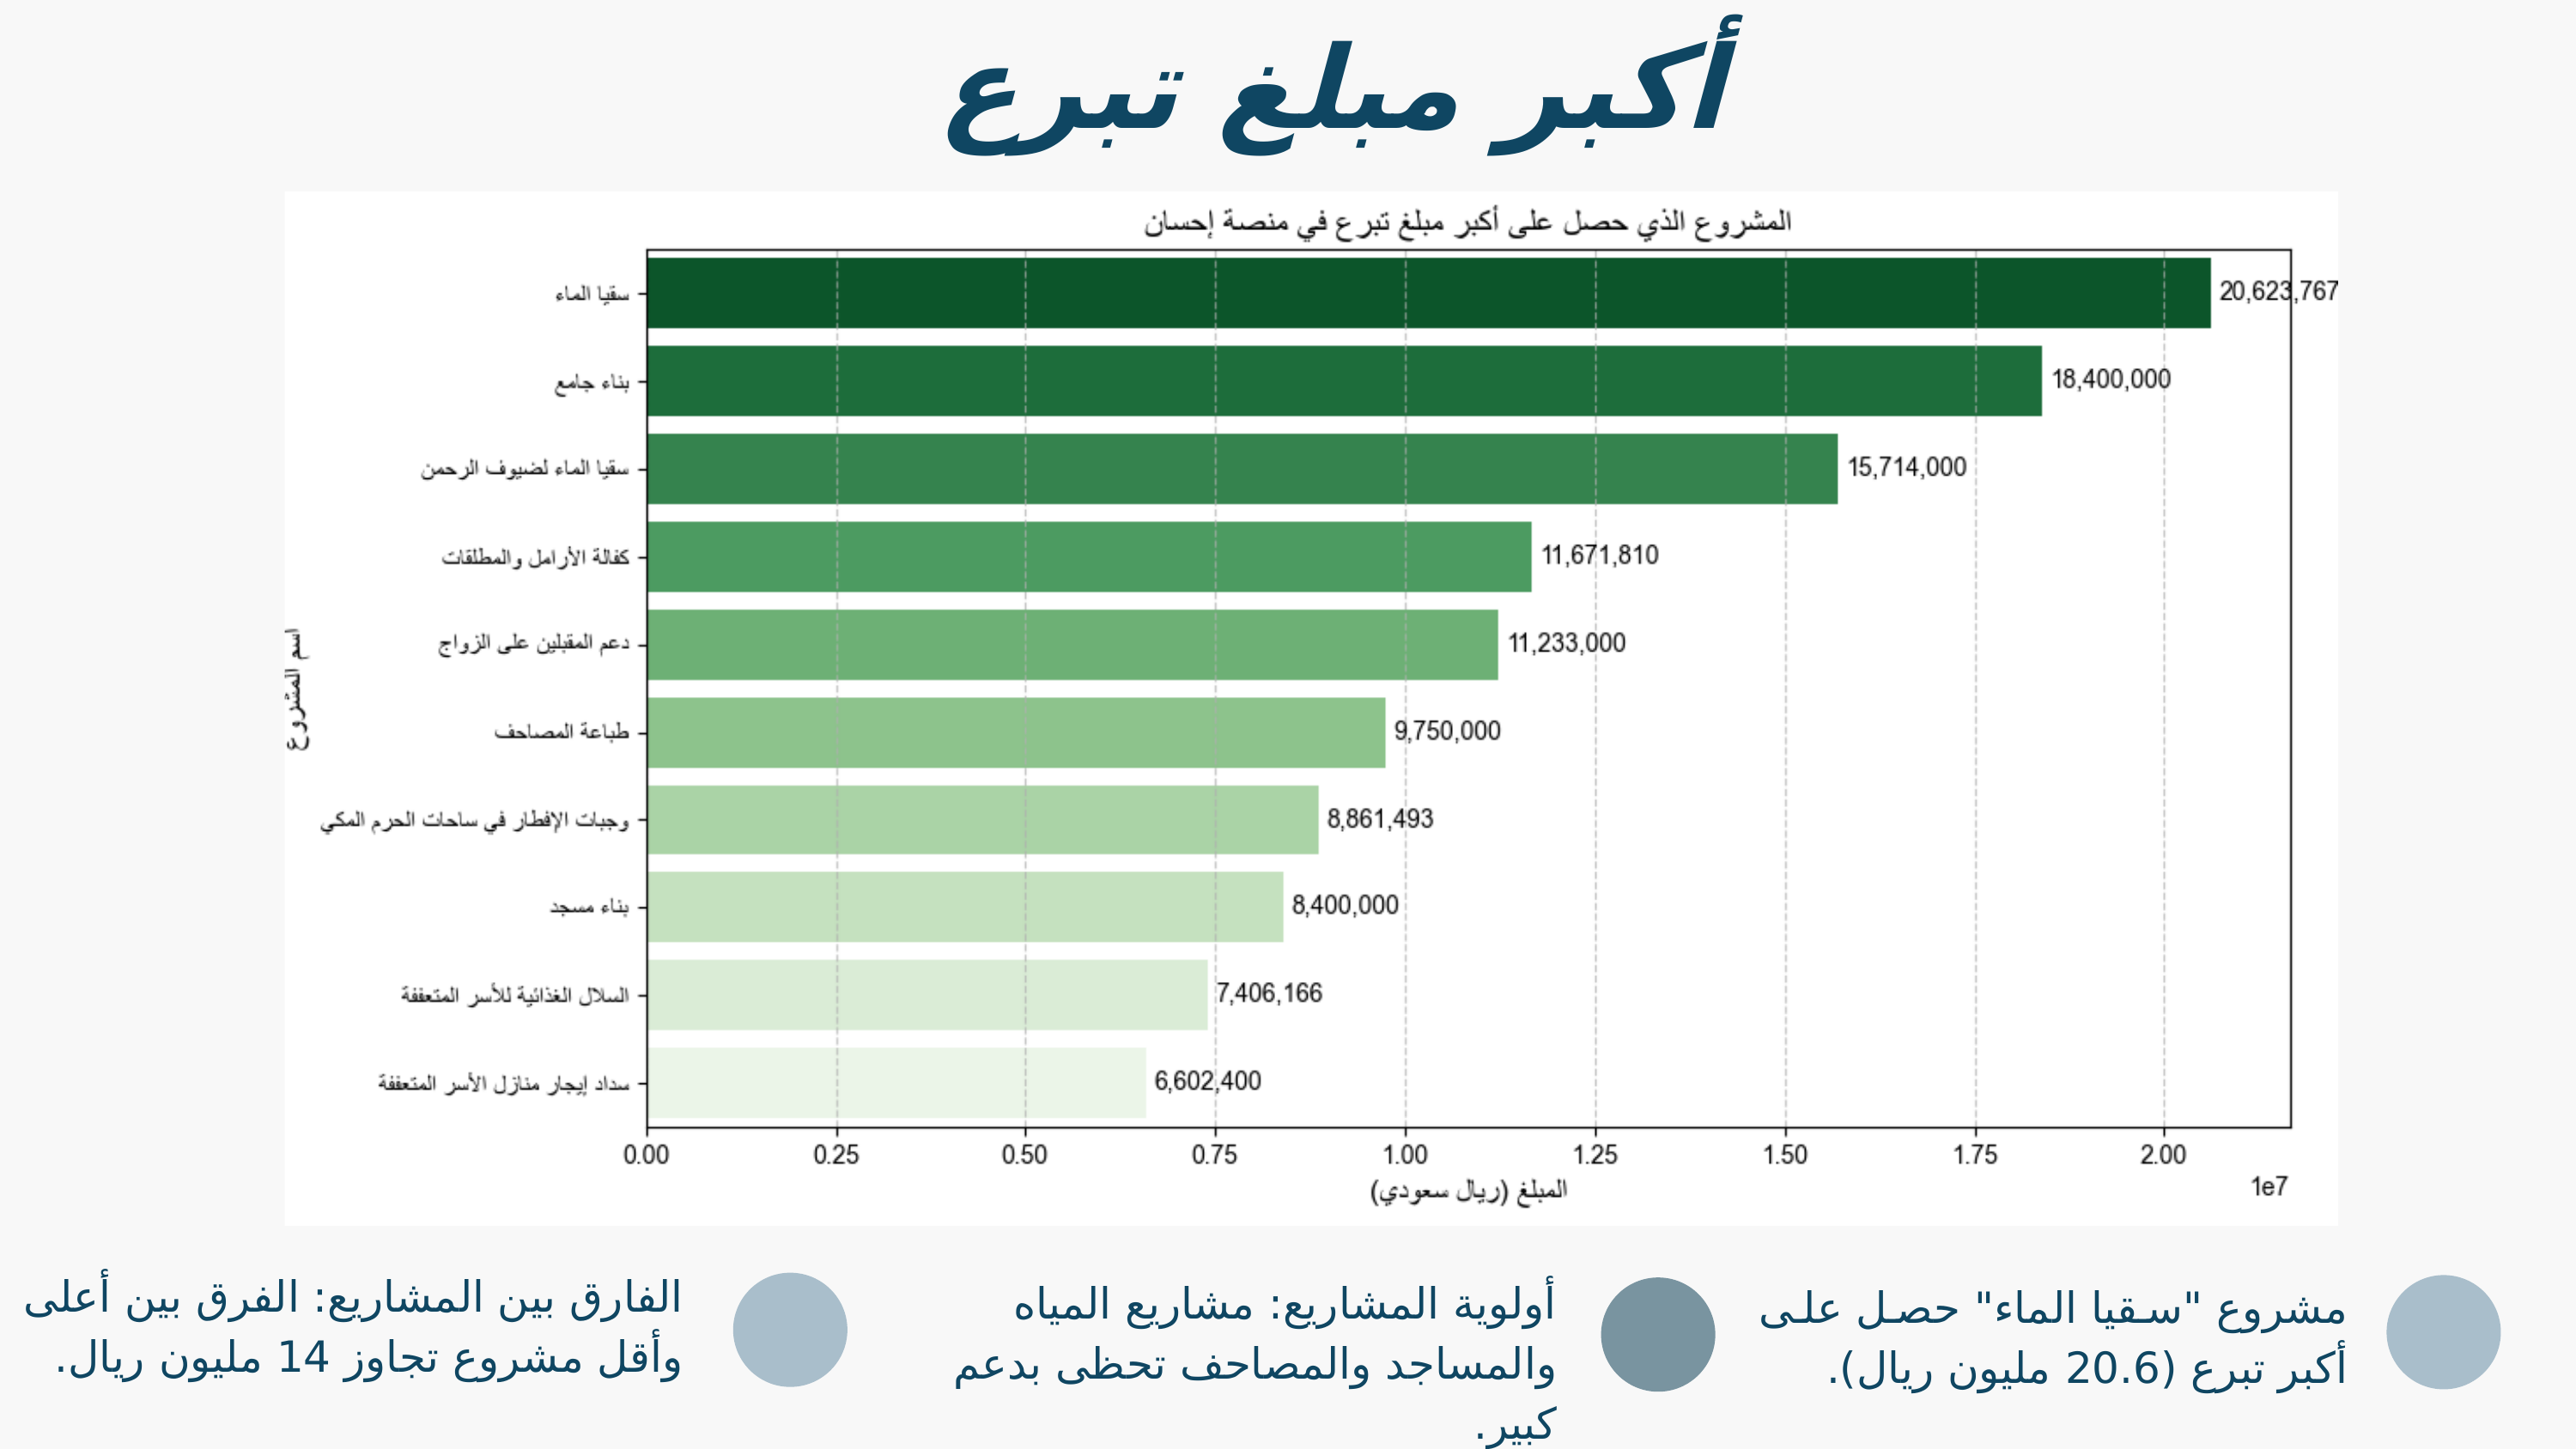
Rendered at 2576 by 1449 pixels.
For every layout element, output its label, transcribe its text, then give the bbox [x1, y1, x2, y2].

text_box [284, 191, 2339, 1226]
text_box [2386, 1275, 2501, 1390]
text_box أكبر مبلغ تبرع [498, 0, 2124, 151]
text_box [732, 1272, 848, 1387]
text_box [1601, 1276, 1716, 1392]
text_box مشروع "سقيا الماء" حصل على أكبر تبرع (20.6 مليون ريال). [1759, 1271, 2348, 1392]
text_box الفارق بين المشاريع: الفرق بين أعلى وأقل مشروع تجاوز 14 مليون ريال. [22, 1260, 684, 1381]
text_box أولوية المشاريع: مشاريع المياه والمساجد والمصاحف تحظى بدعم كبير. [896, 1267, 1558, 1448]
